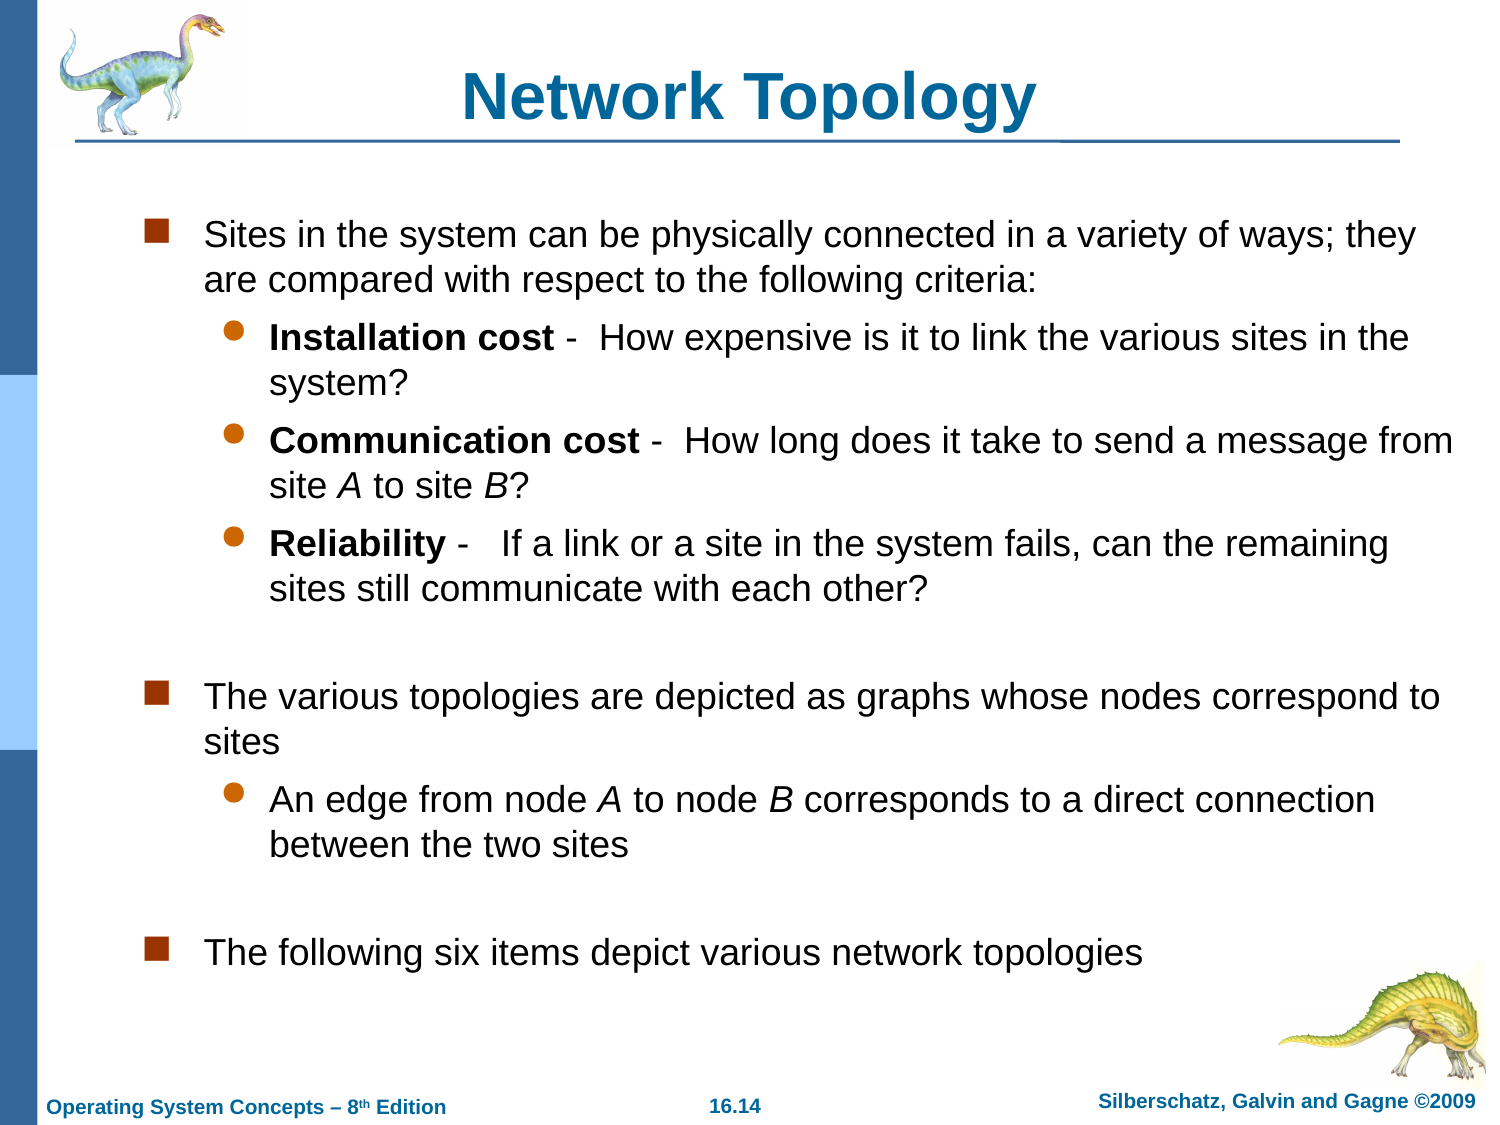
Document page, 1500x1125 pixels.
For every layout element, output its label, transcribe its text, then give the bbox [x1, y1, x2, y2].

picture [1275, 959, 1486, 1090]
title Network Topology [74, 45, 1426, 141]
list Sites in the system can be physically connected in a variety of ways; they are compared with respect to the following criteria: Installation cost - How expensive is it to link the various sites in the system? Communication cost - How long does it take to send a message from site A to site B? Reliability - If a link or a site in the system fails, can the remaining sites still communicate with each other? The various topologies are depicted as graphs whose nodes correspond to sites An edge from node A to node B corresponds to a direct connection between the two sites The following six items depict various network topologies [132, 202, 1483, 946]
picture [46, 0, 243, 149]
